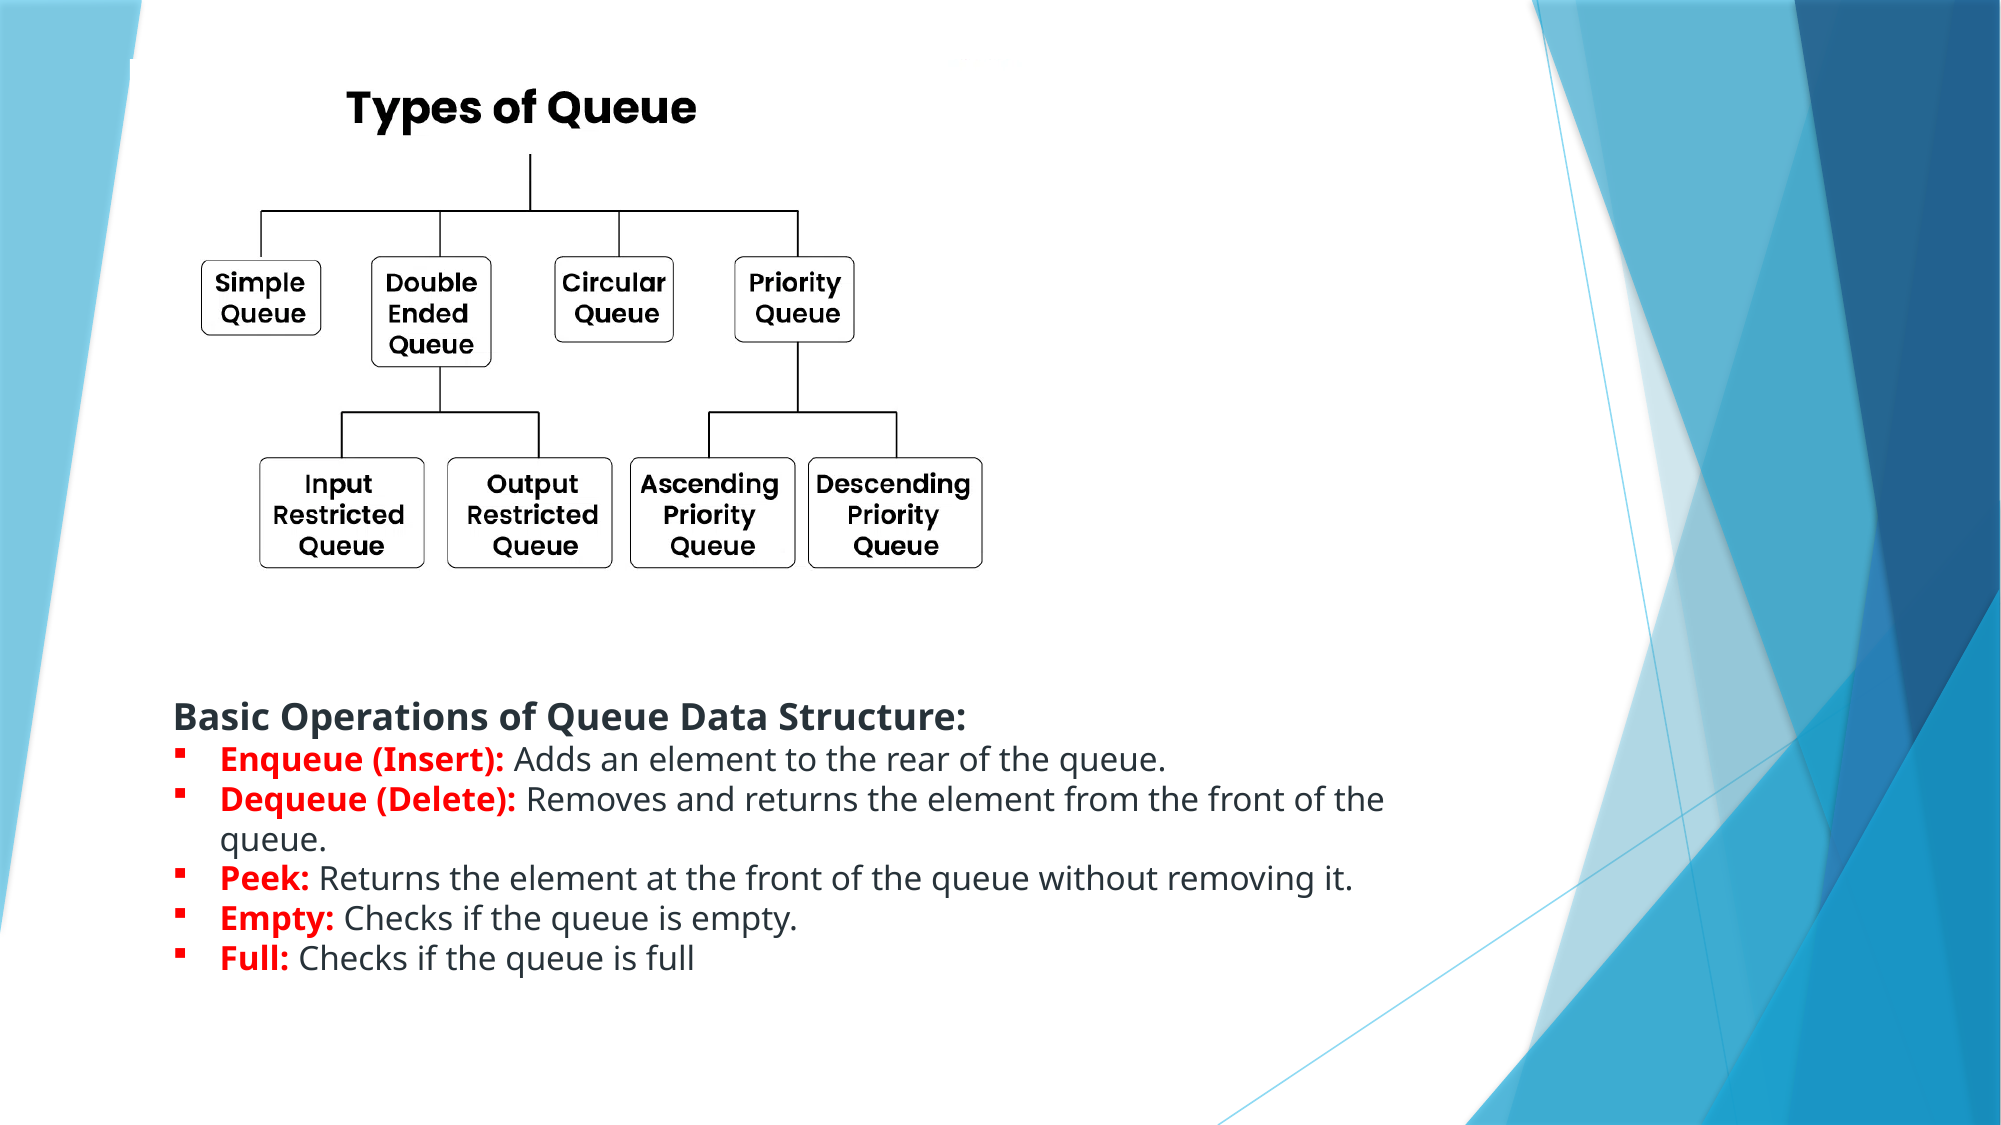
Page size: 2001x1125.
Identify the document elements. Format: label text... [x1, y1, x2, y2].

picture [129, 59, 1053, 657]
text_box Basic Operations of Queue Data Structure: Enqueue (Insert): Adds an element to the rear of the queue. Dequeue (Delete): Removes and returns the element from the front of the queue. Peek: Returns the element at the front of the queue without removing it. Empty: Checks if the queue is empty. Full: Checks if the queue is full [129, 685, 1434, 985]
